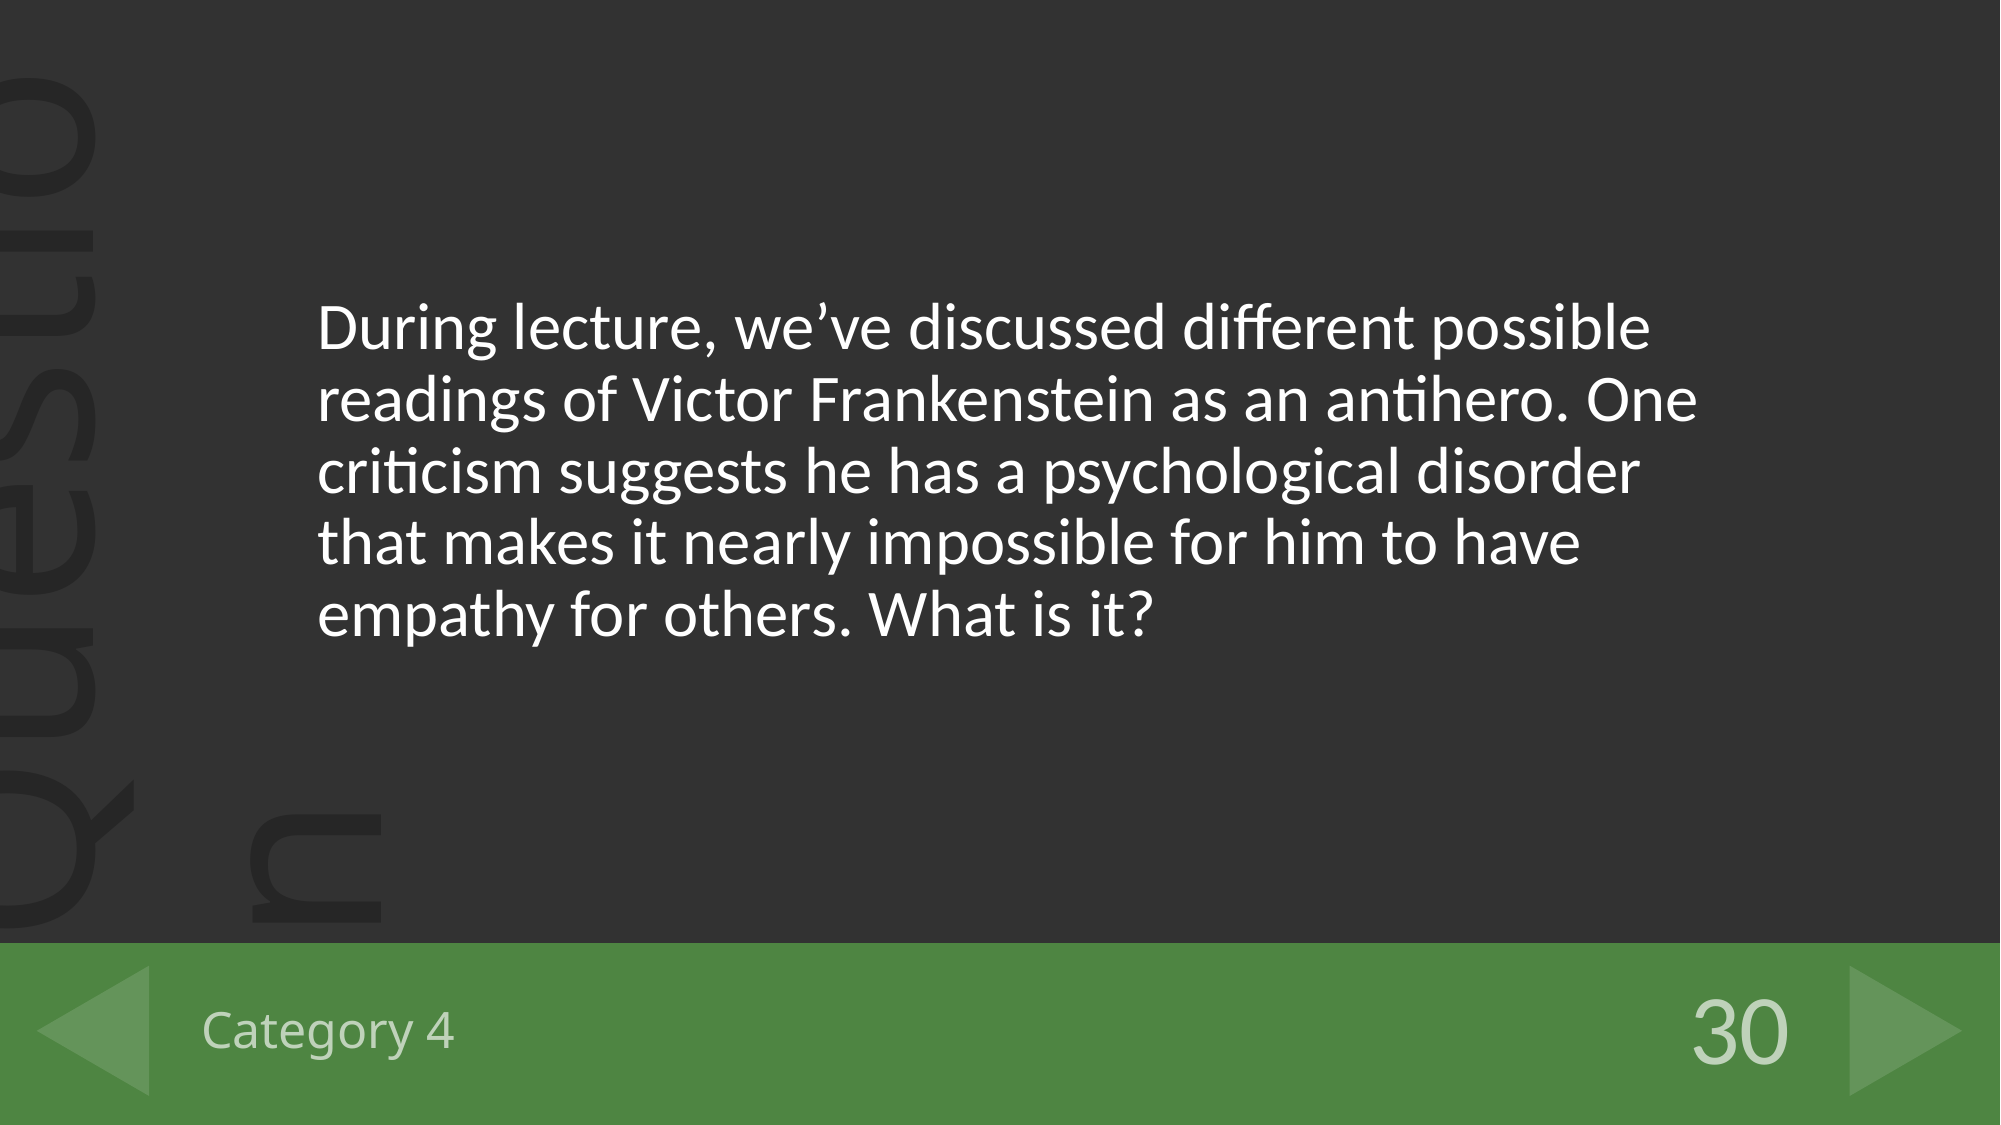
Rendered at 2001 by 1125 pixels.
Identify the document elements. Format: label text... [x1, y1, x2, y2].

list 30 [1494, 967, 1806, 1097]
title Category 4 [185, 967, 1494, 1097]
list During lecture, we’ve discussed different possible readings of Victor Frankenstein as an antihero. One criticism suggests he has a psychological disorder that makes it nearly impossible for him to have empathy for others. What is it? [302, 307, 1760, 636]
